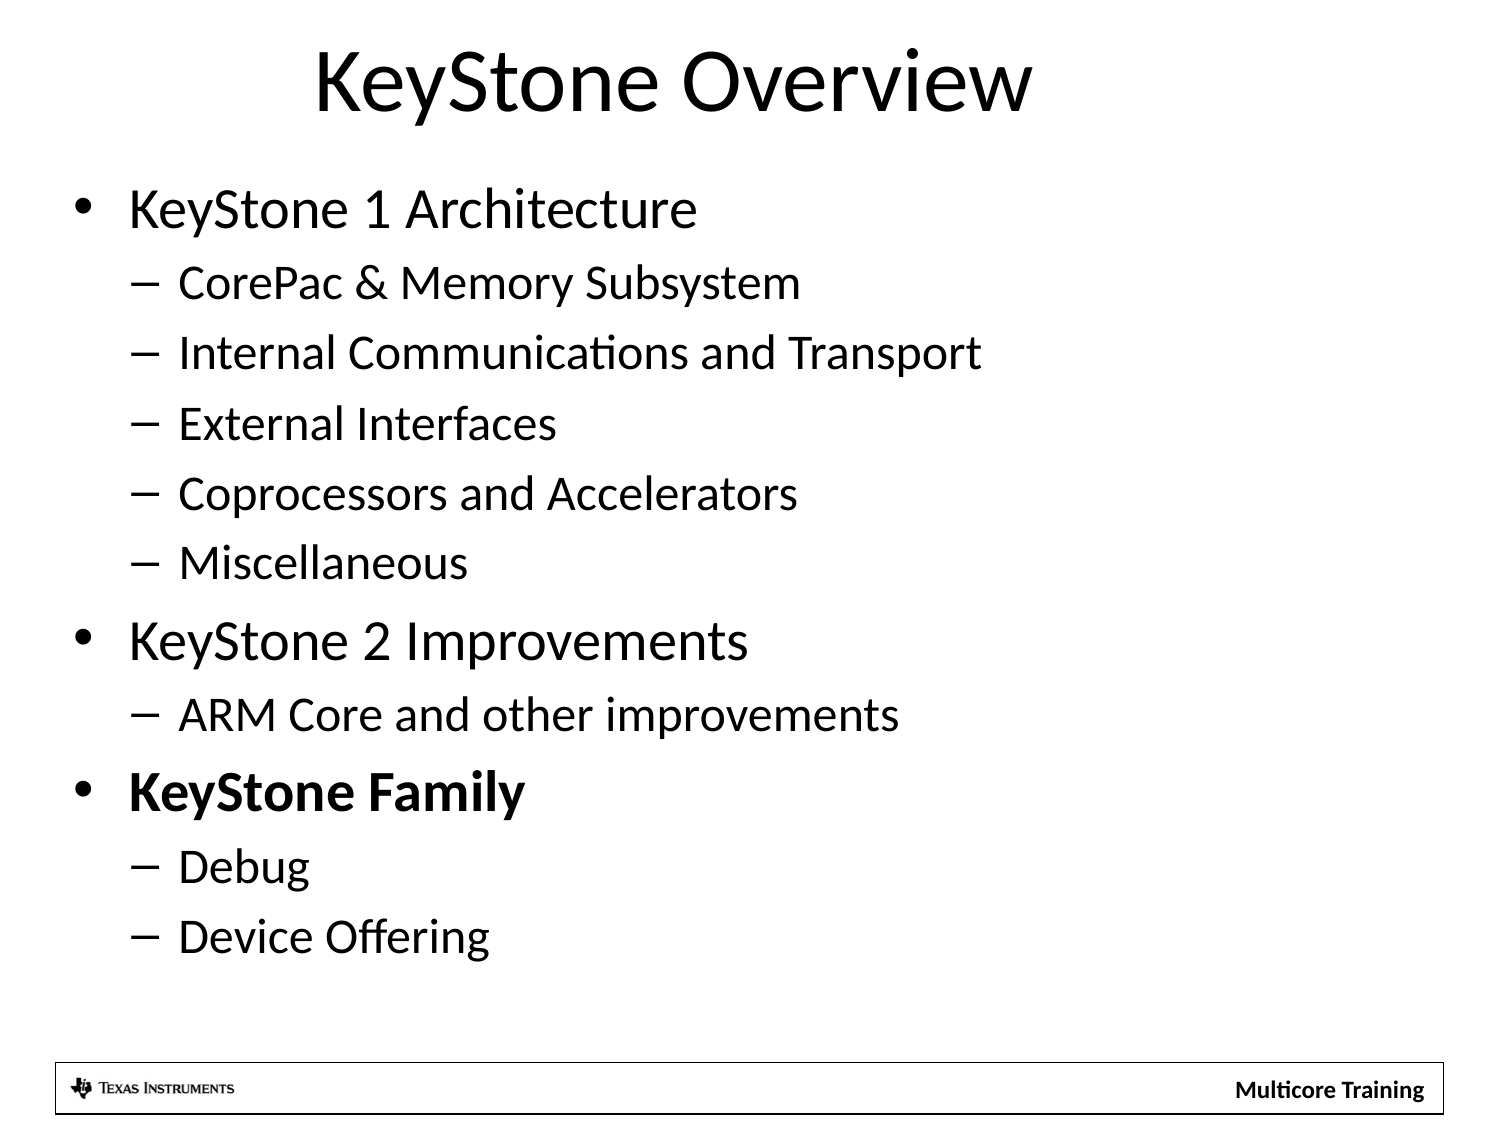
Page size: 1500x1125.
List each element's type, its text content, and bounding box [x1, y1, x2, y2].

list KeyStone 1 Architecture CorePac & Memory Subsystem Internal Communications and Transport External Interfaces Coprocessors and Accelerators Miscellaneous KeyStone 2 Improvements ARM Core and other improvements KeyStone Family Debug Device Offering [58, 162, 1402, 1011]
picture [59, 1066, 245, 1110]
title KeyStone Overview [0, 12, 1351, 138]
